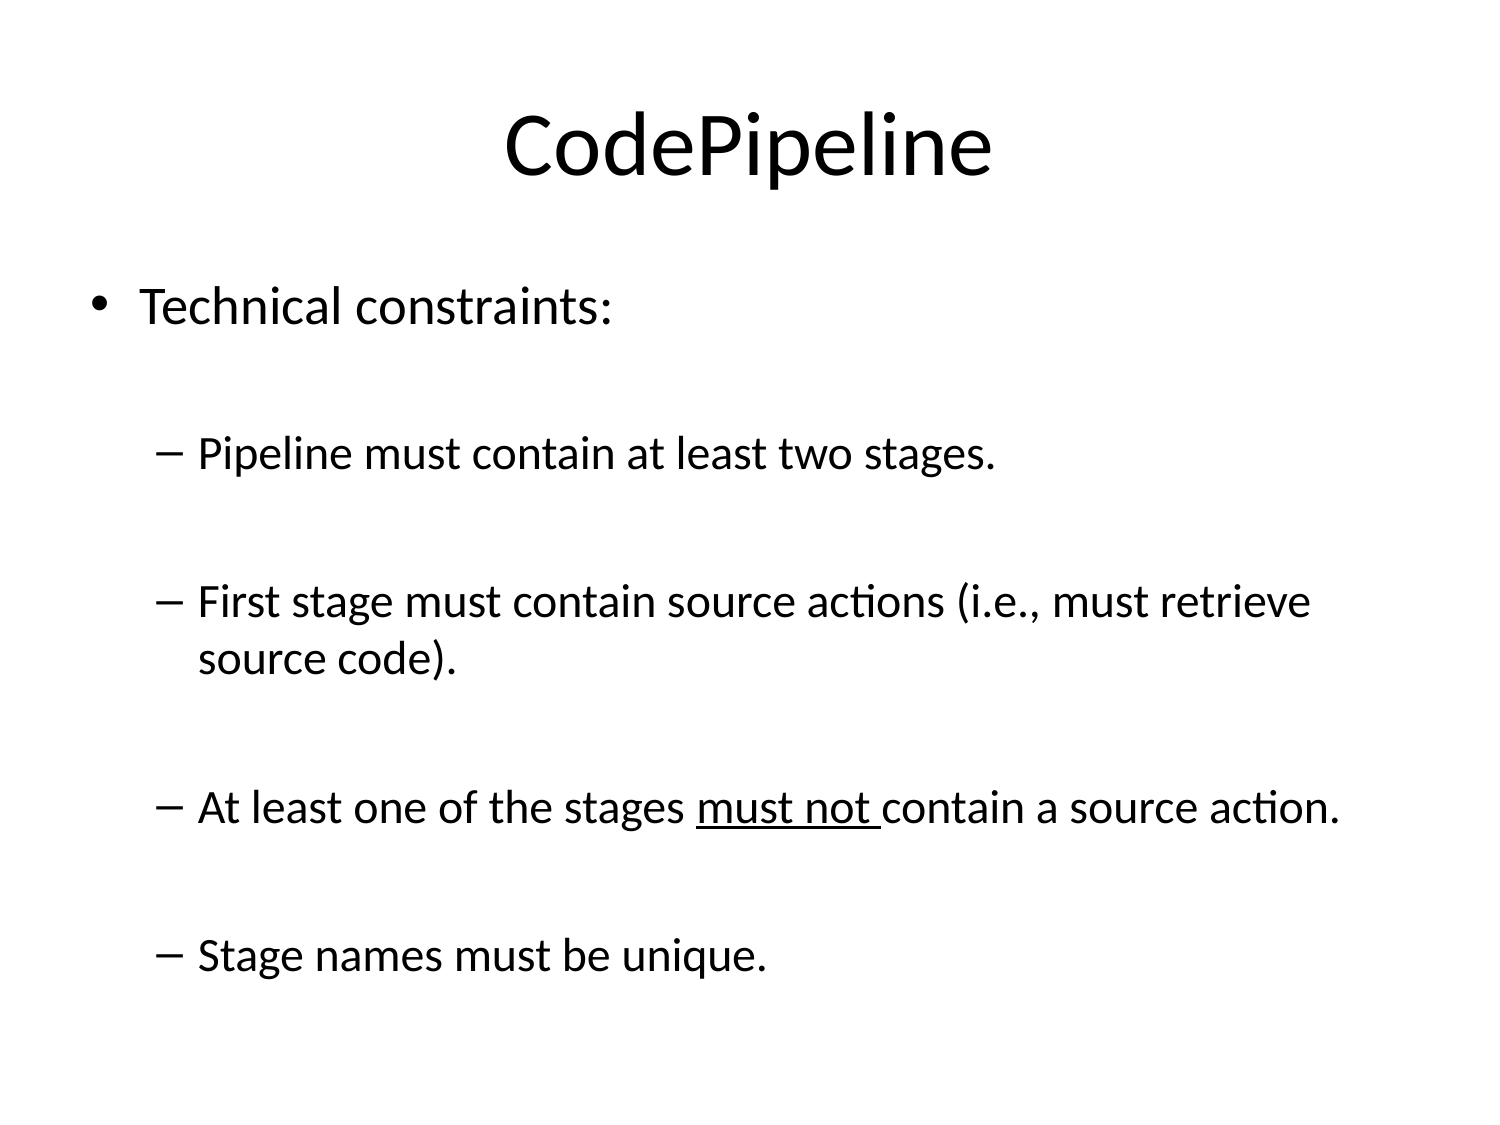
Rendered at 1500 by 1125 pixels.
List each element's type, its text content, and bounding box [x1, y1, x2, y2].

title CodePipeline [75, 45, 1425, 233]
list Technical constraints: Pipeline must contain at least two stages. First stage must contain source actions (i.e., must retrieve source code). At least one of the stages must not contain a source action. Stage names must be unique. [75, 262, 1425, 1005]
